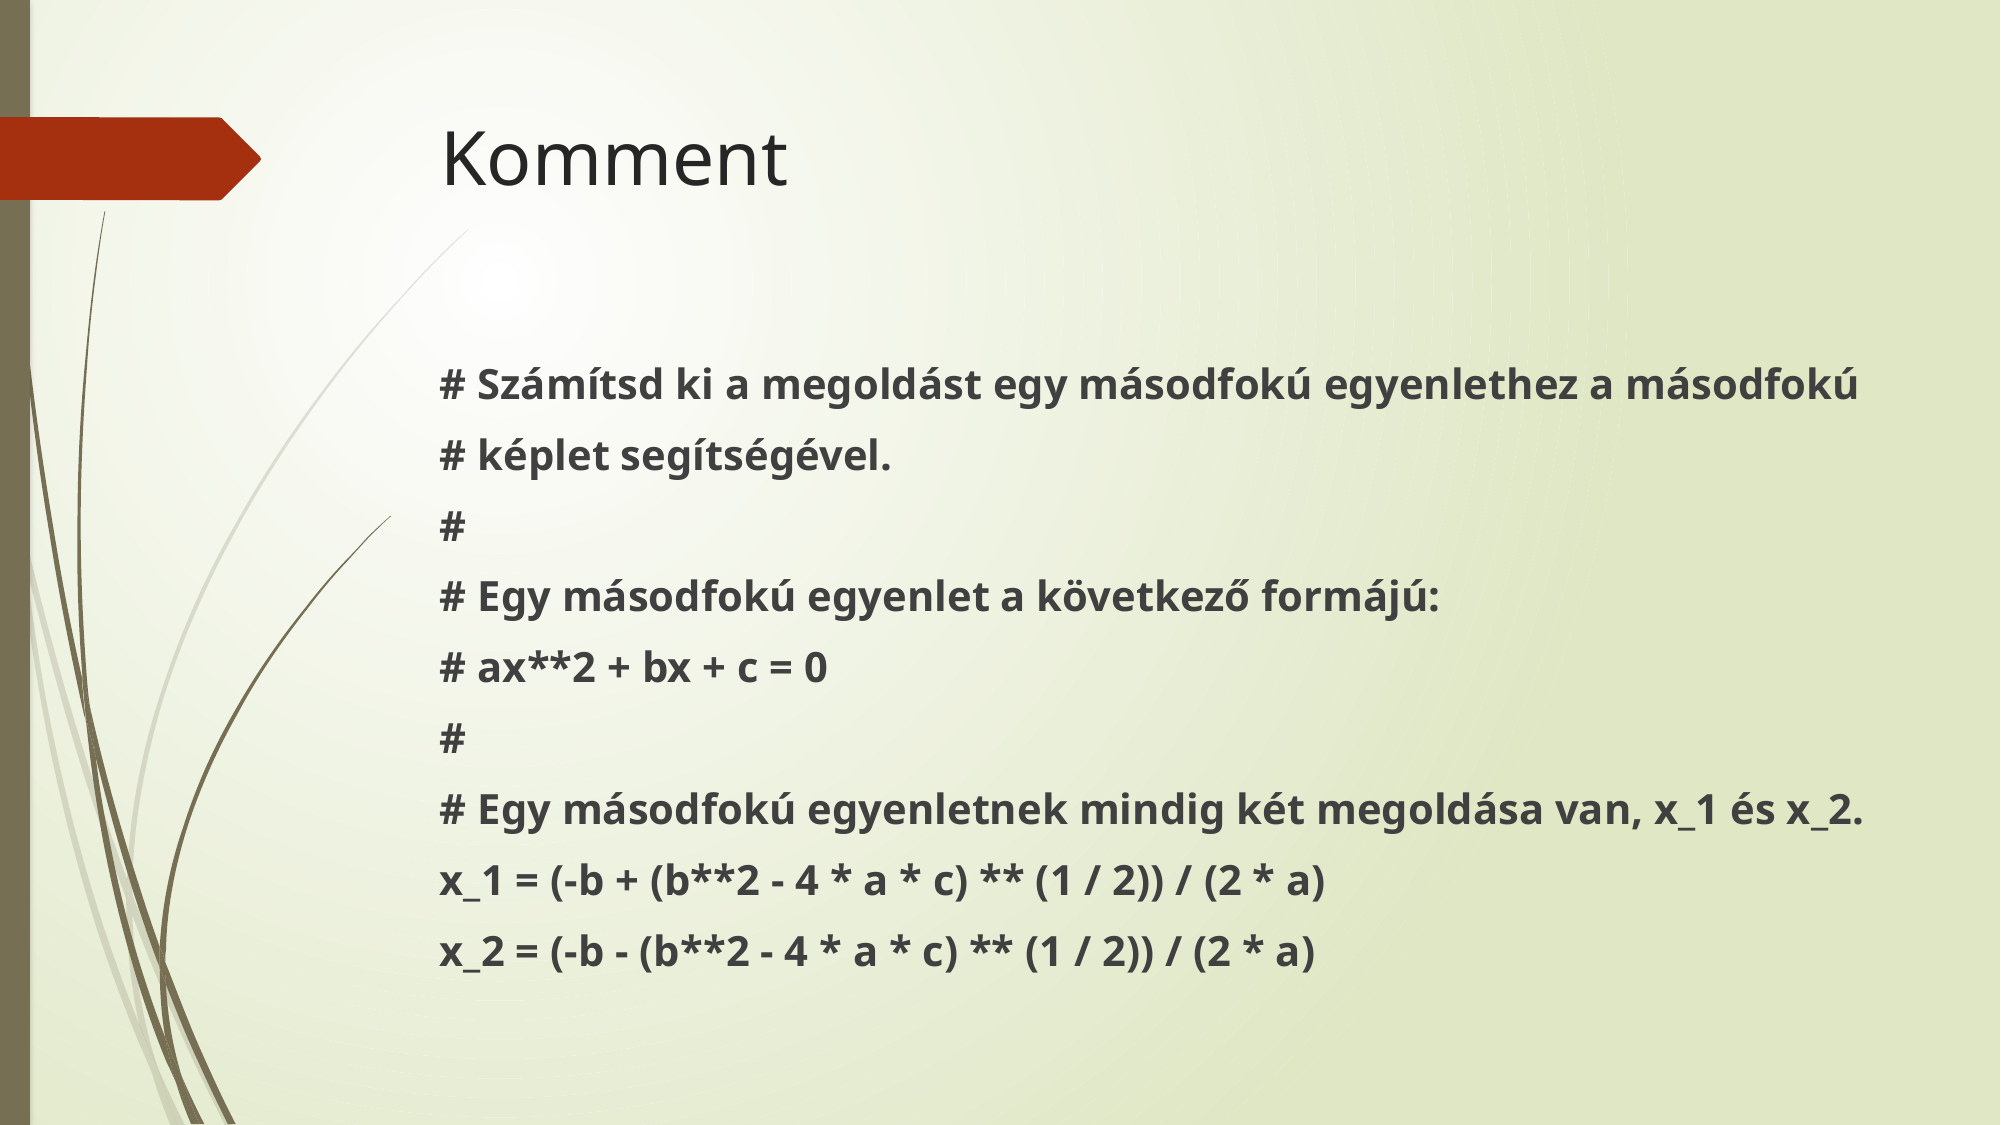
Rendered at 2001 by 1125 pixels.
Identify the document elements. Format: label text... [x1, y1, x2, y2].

list # Számítsd ki a megoldást egy másodfokú egyenlethez a másodfokú # képlet segítségével. # # Egy másodfokú egyenlet a következő formájú: # ax**2 + bx + c = 0 # # Egy másodfokú egyenletnek mindig két megoldása van, x_1 és x_2. x_1 = (-b + (b**2 - 4 * a * c) ** (1 / 2)) / (2 * a) x_2 = (-b - (b**2 - 4 * a * c) ** (1 / 2)) / (2 * a) [424, 350, 1888, 970]
title Komment [425, 102, 1888, 313]
